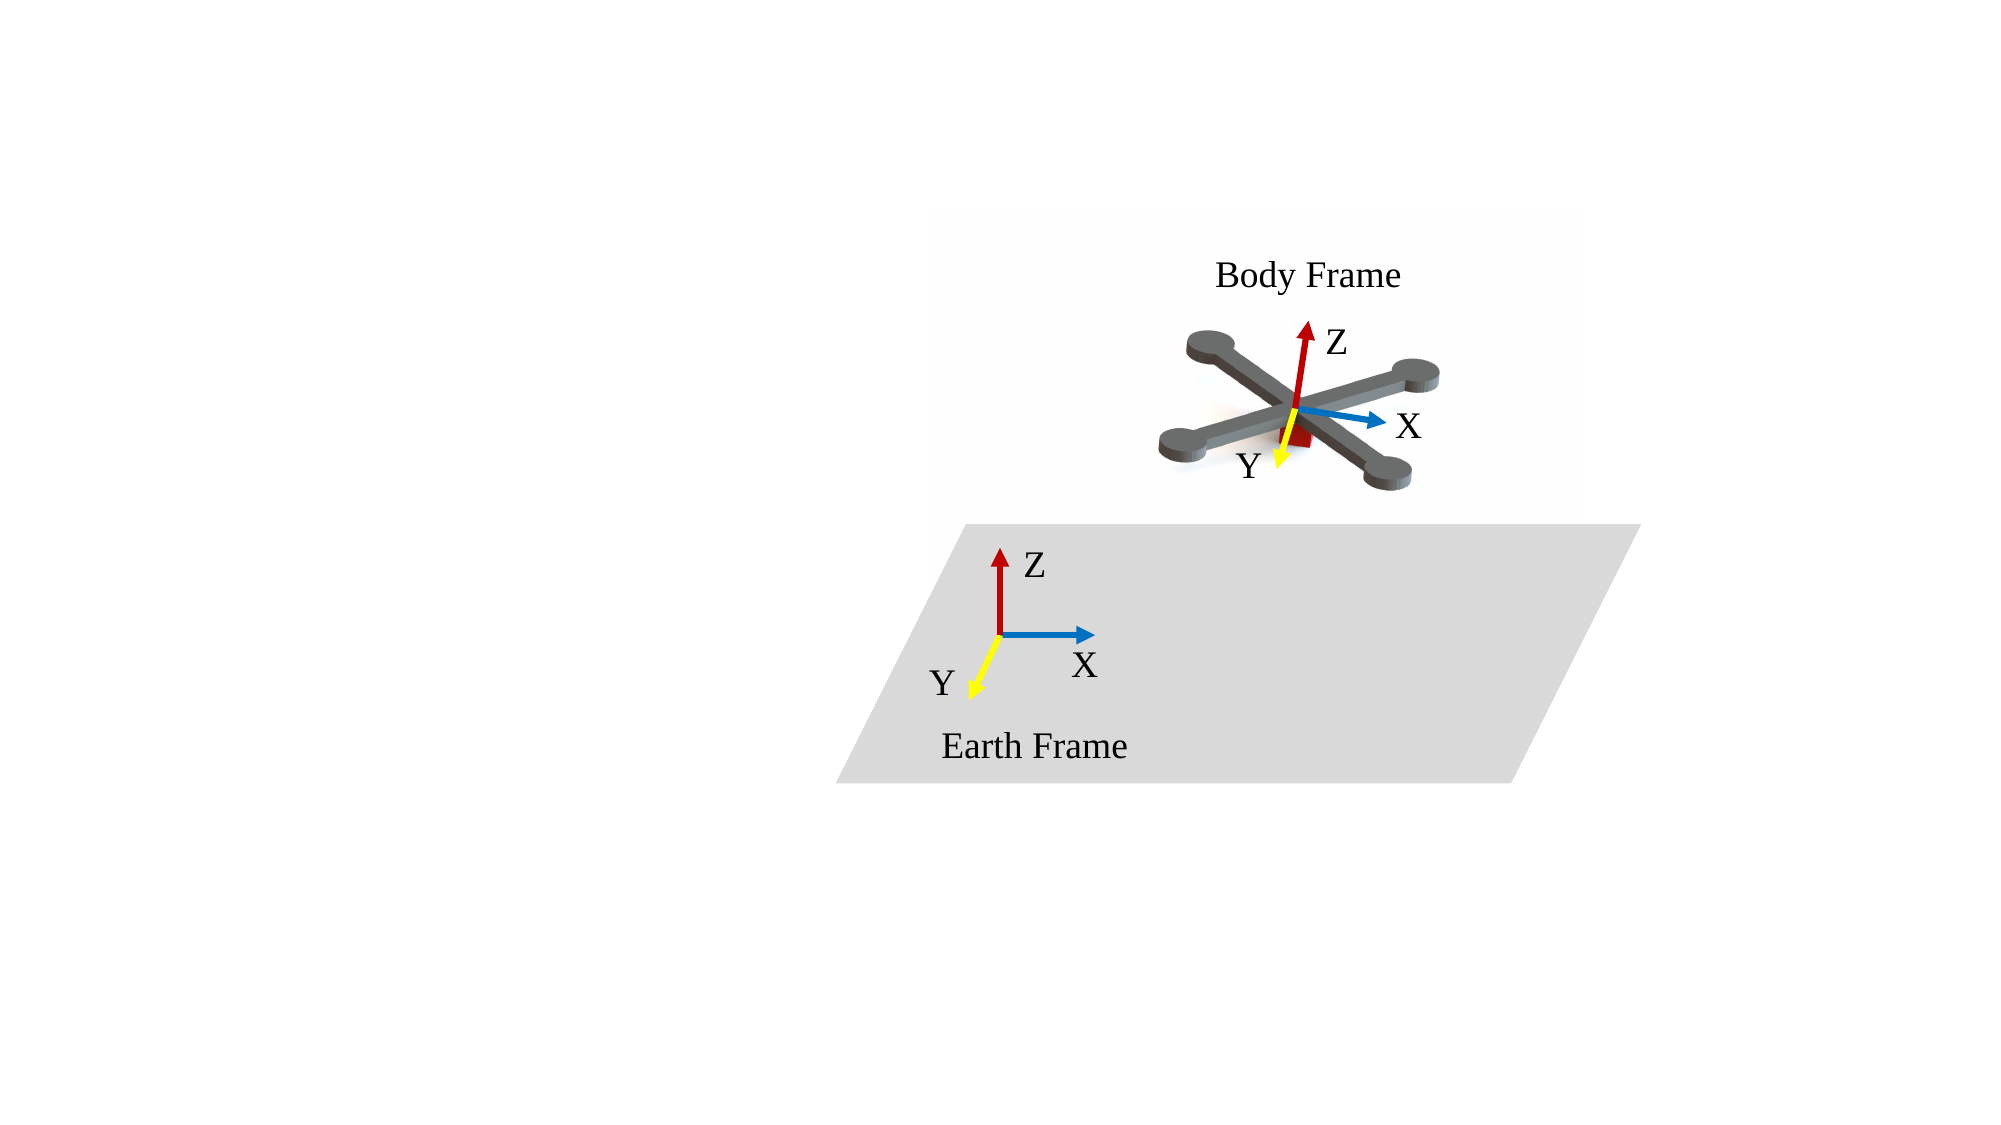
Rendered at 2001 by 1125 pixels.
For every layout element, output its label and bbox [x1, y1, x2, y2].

text_box [835, 213, 1642, 784]
